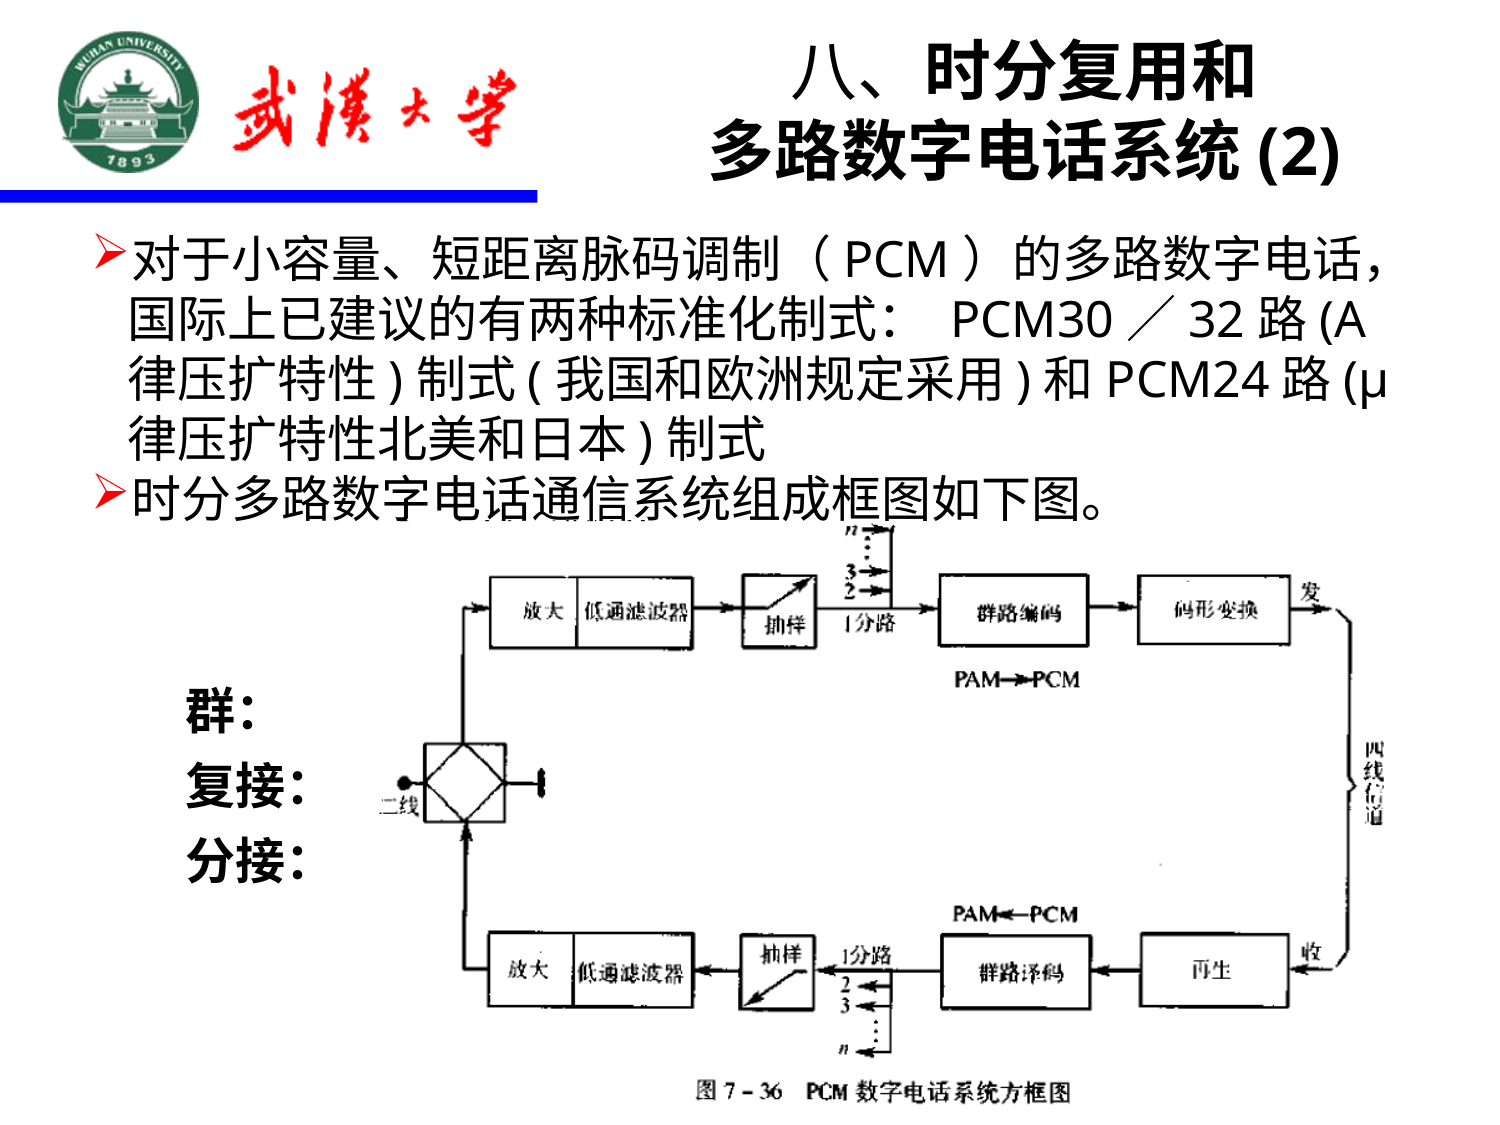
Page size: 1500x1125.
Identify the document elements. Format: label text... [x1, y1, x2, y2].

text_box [5, 30, 532, 197]
picture [371, 520, 1399, 1107]
text_box 群： 复接： 分接： [171, 671, 366, 897]
text_box 对于小容量、短距离脉码调制（PCM）的多路数字电话，国际上已建议的有两种标准化制式： PCM30／32路(A律压扩特性)制式(我国和欧洲规定采用)和PCM24路(μ律压扩特性北美和日本)制式 时分多路数字电话通信系统组成框图如下图。 [76, 219, 1436, 535]
text_box 八、时分复用和 多路数字电话系统(2) [566, 21, 1483, 197]
